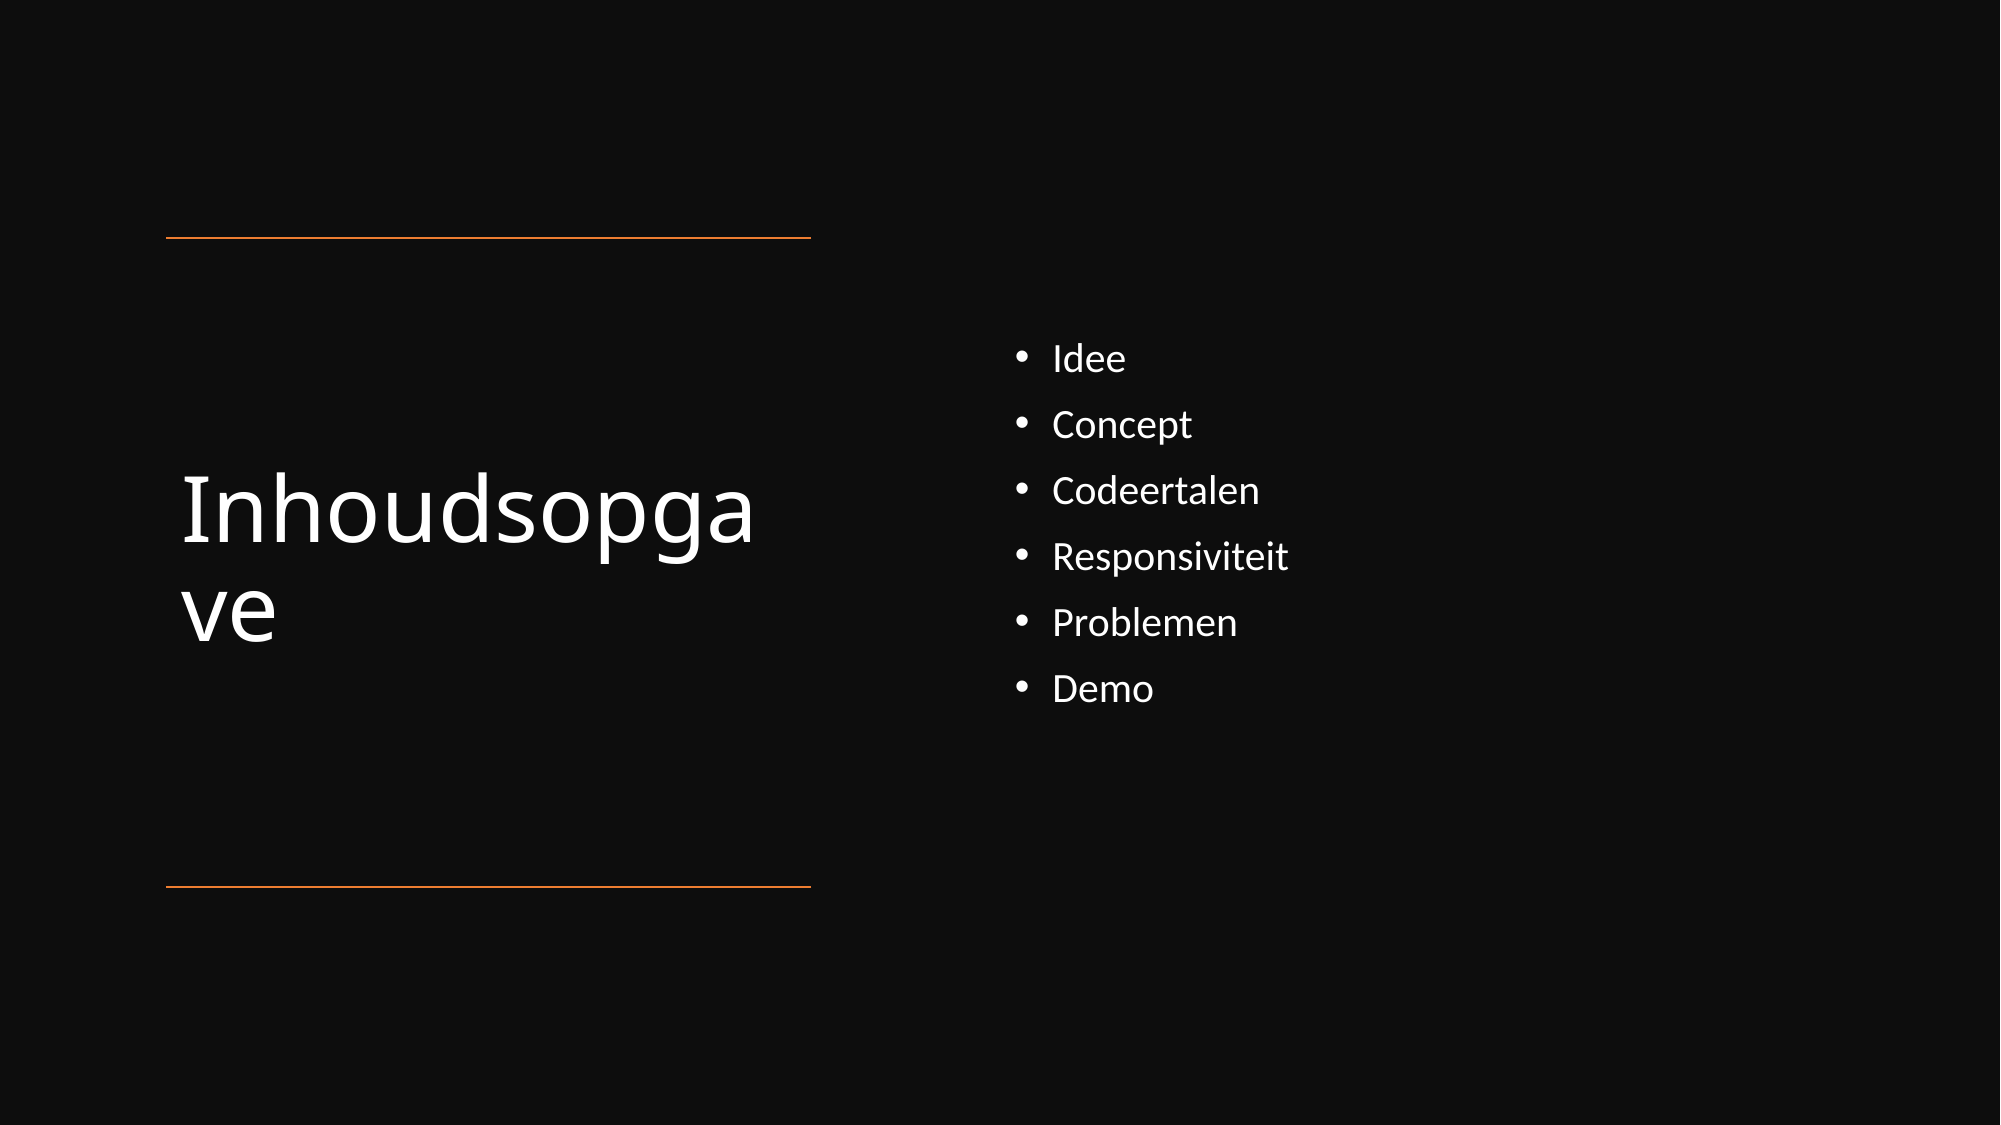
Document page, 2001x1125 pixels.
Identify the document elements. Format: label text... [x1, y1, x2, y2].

title Inhoudsopgave [166, 239, 812, 887]
list Idee Concept Codeertalen Responsiviteit Problemen Demo [999, 181, 1822, 932]
text_box [0, 0, 2000, 1125]
